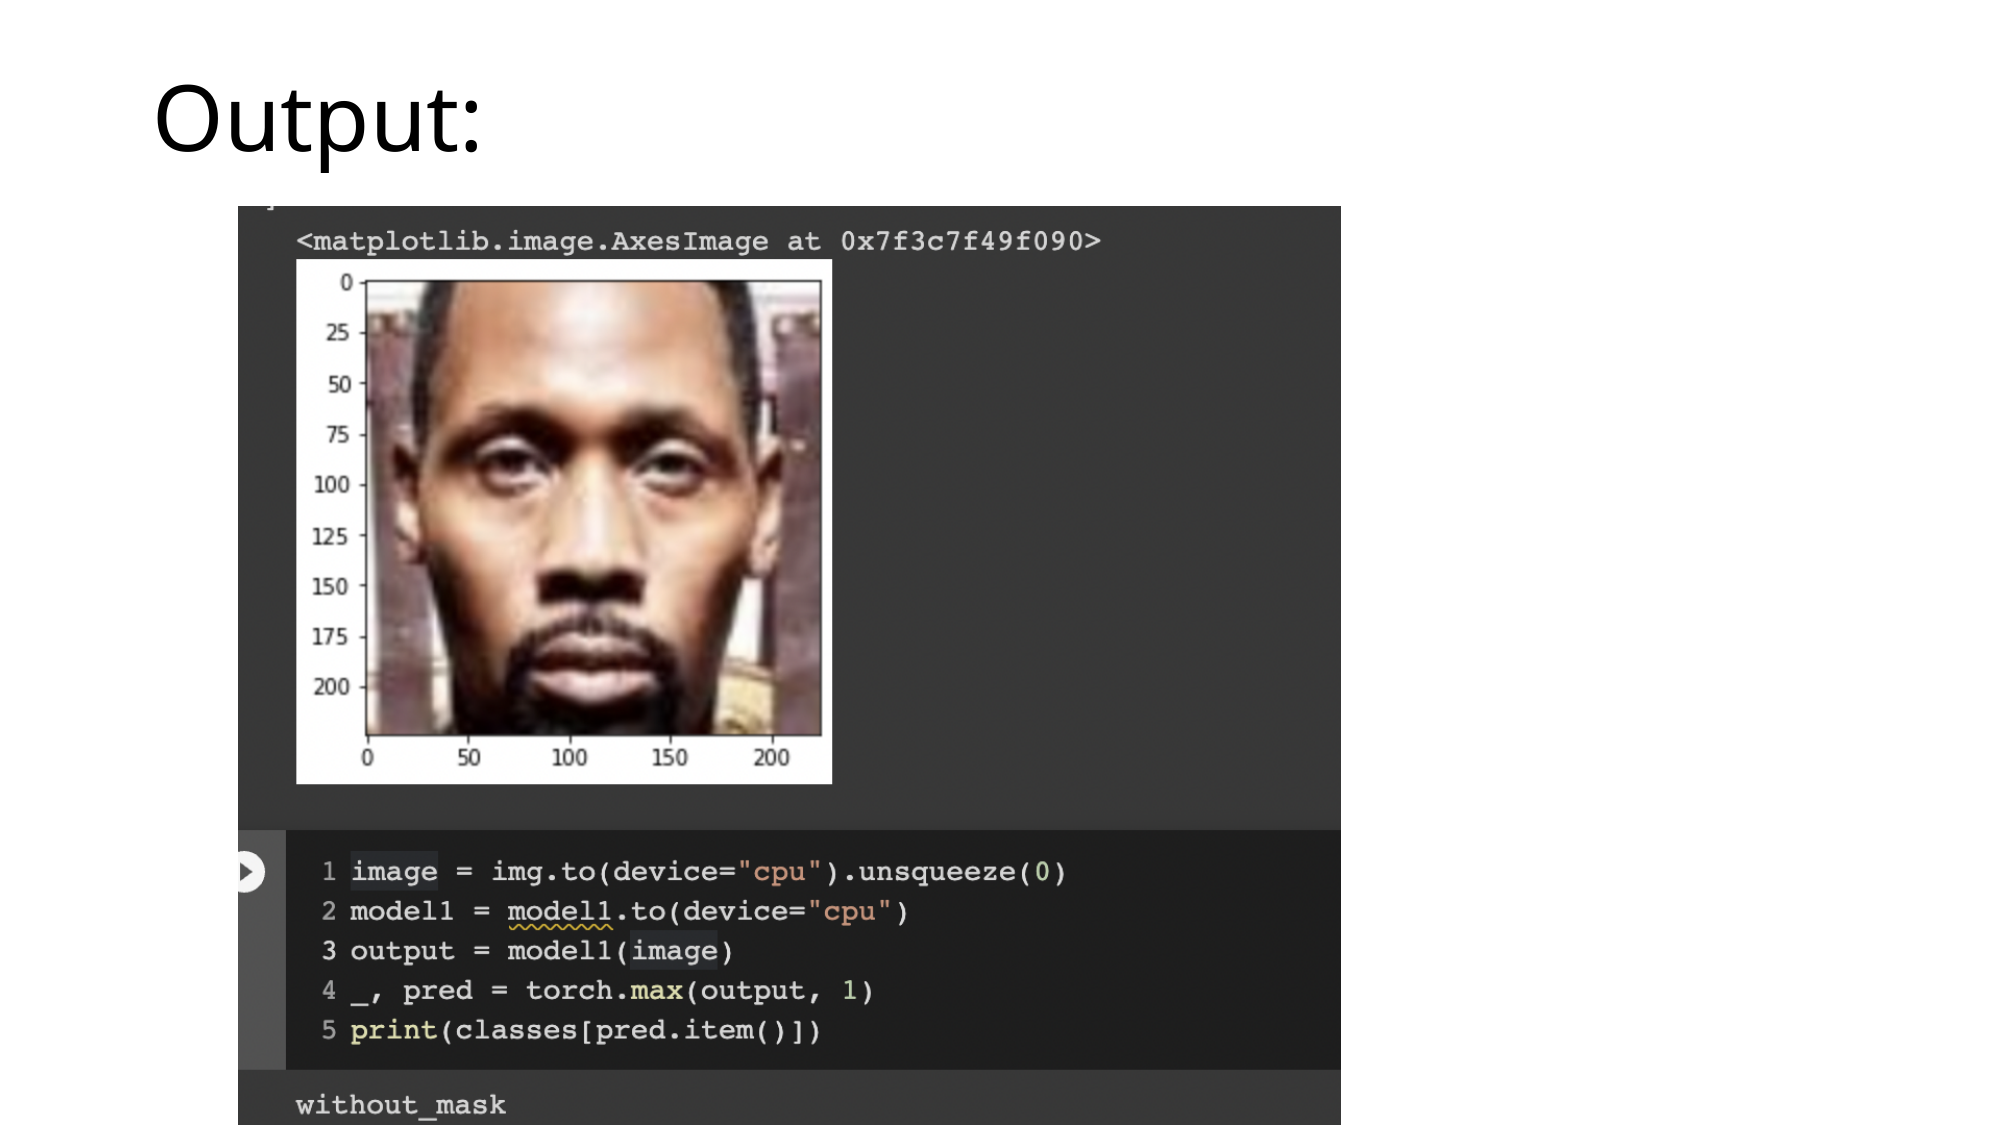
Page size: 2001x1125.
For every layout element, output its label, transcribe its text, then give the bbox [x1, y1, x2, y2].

title Output: [137, 59, 1863, 183]
picture [238, 206, 1341, 1125]
